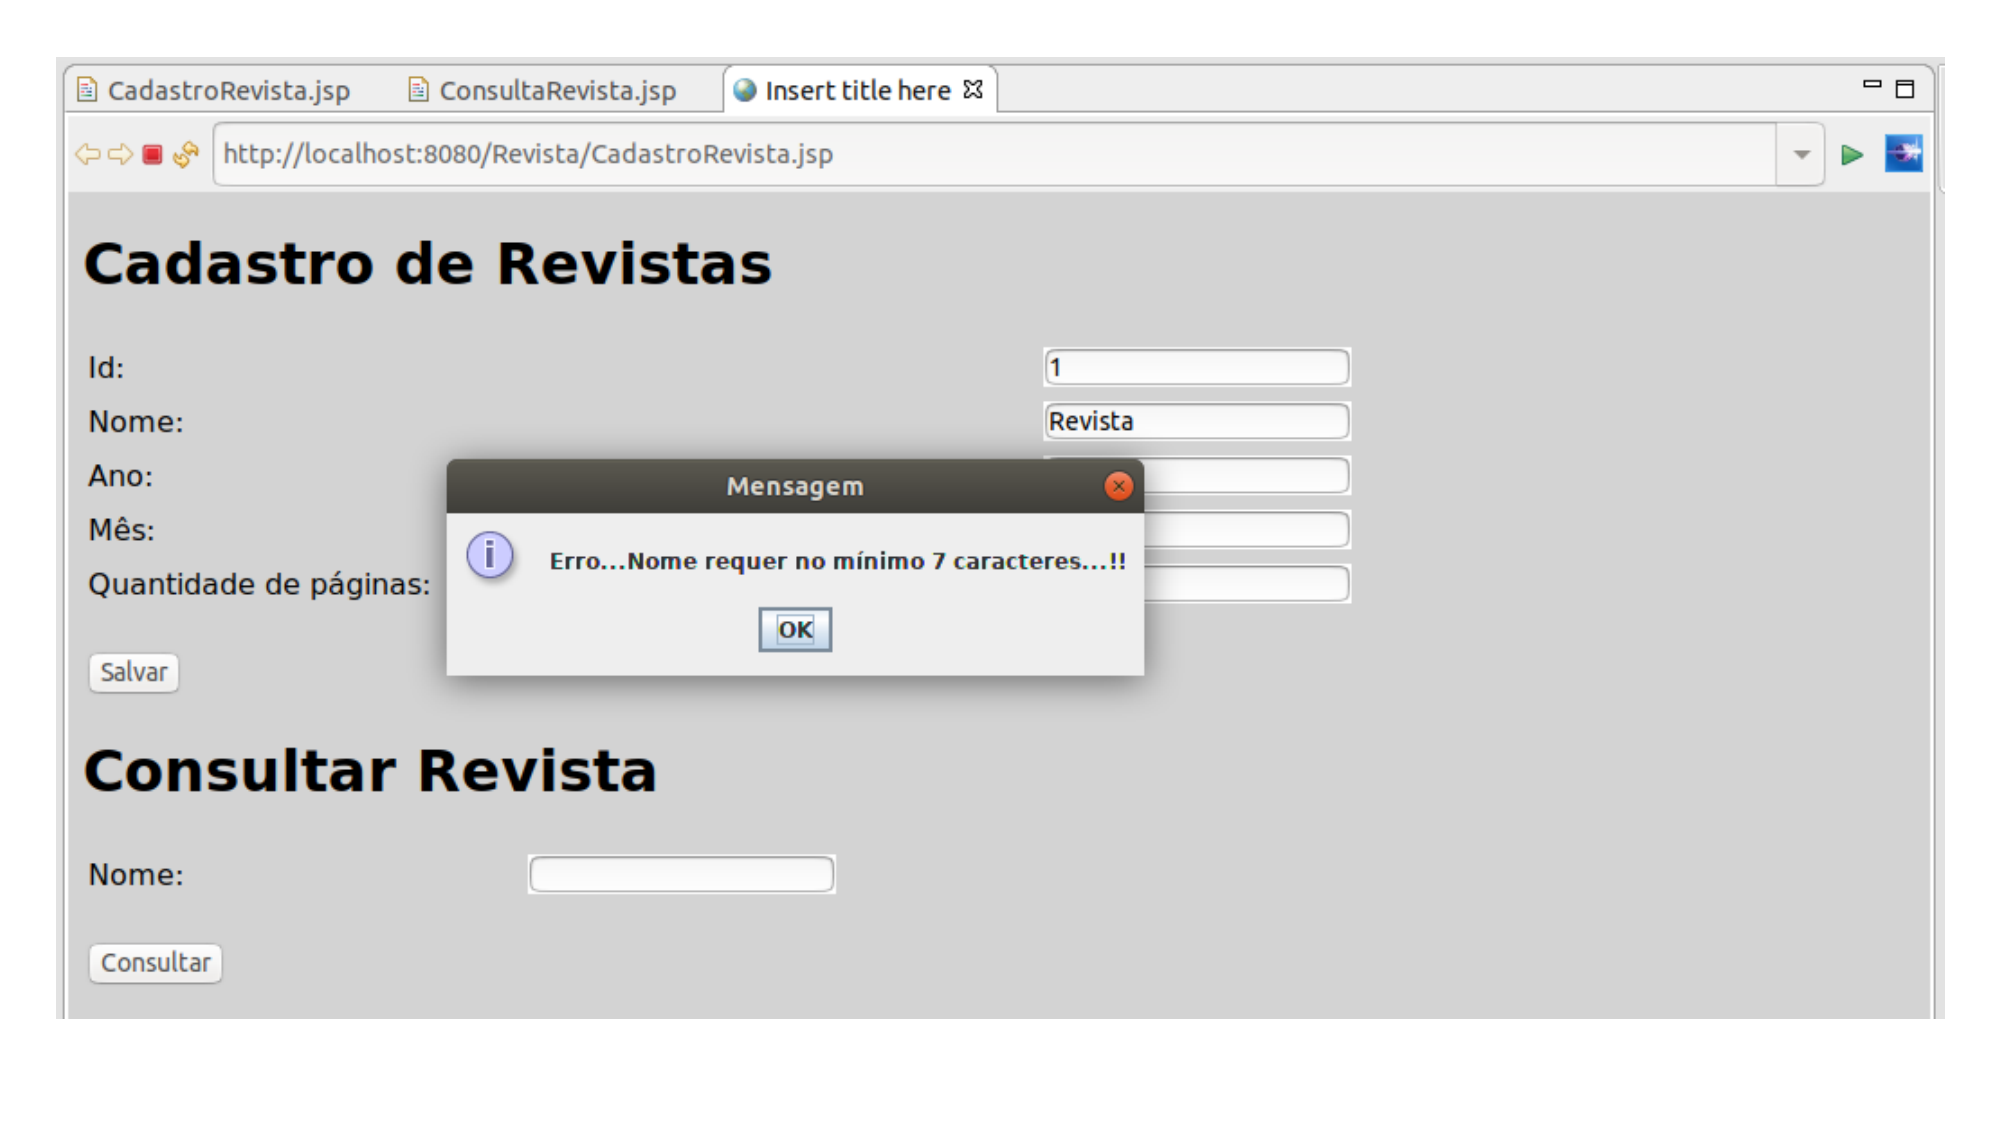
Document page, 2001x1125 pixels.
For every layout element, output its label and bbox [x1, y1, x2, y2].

picture [56, 57, 1946, 1019]
